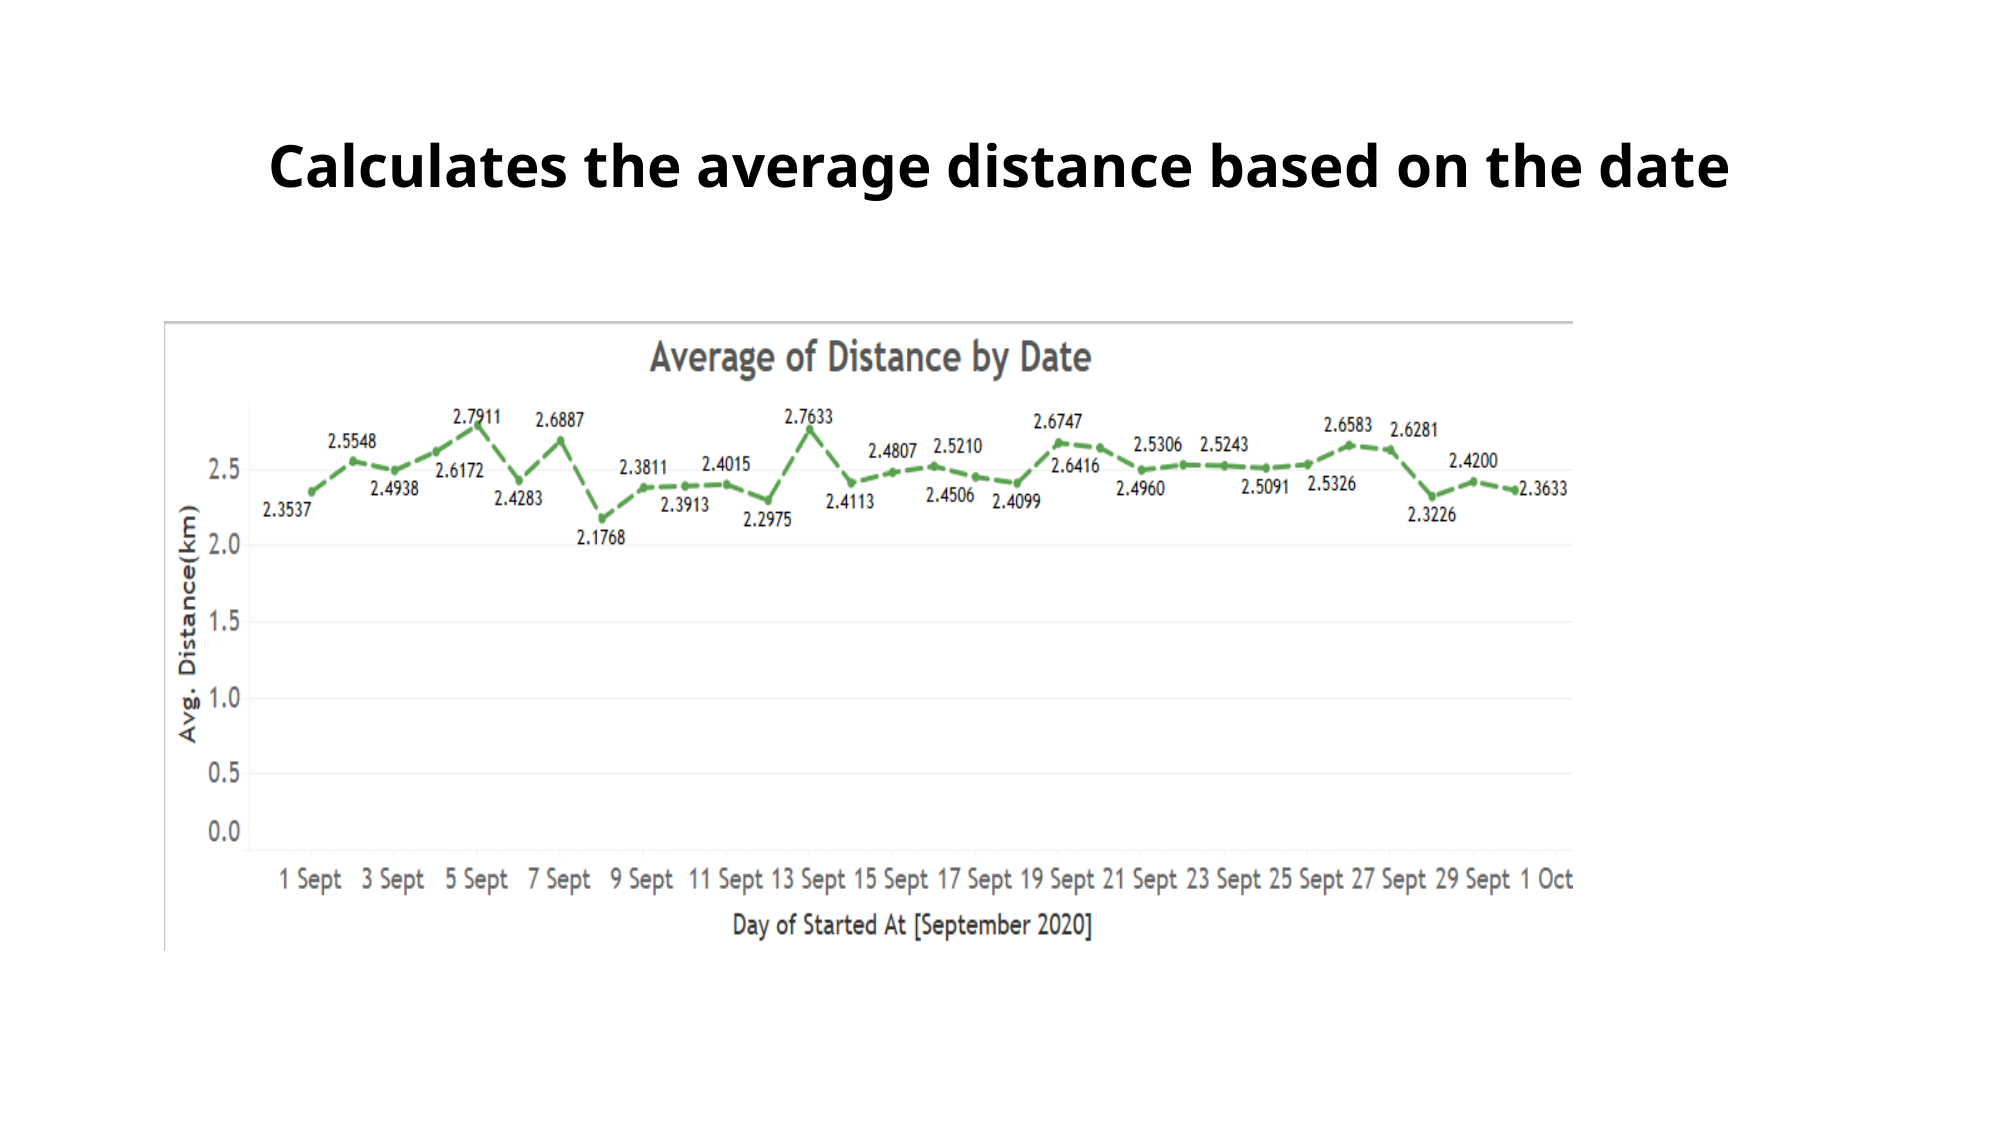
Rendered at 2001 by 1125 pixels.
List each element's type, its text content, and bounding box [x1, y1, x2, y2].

title Calculates the average distance based on the date [137, 59, 1863, 278]
picture [164, 321, 1573, 951]
